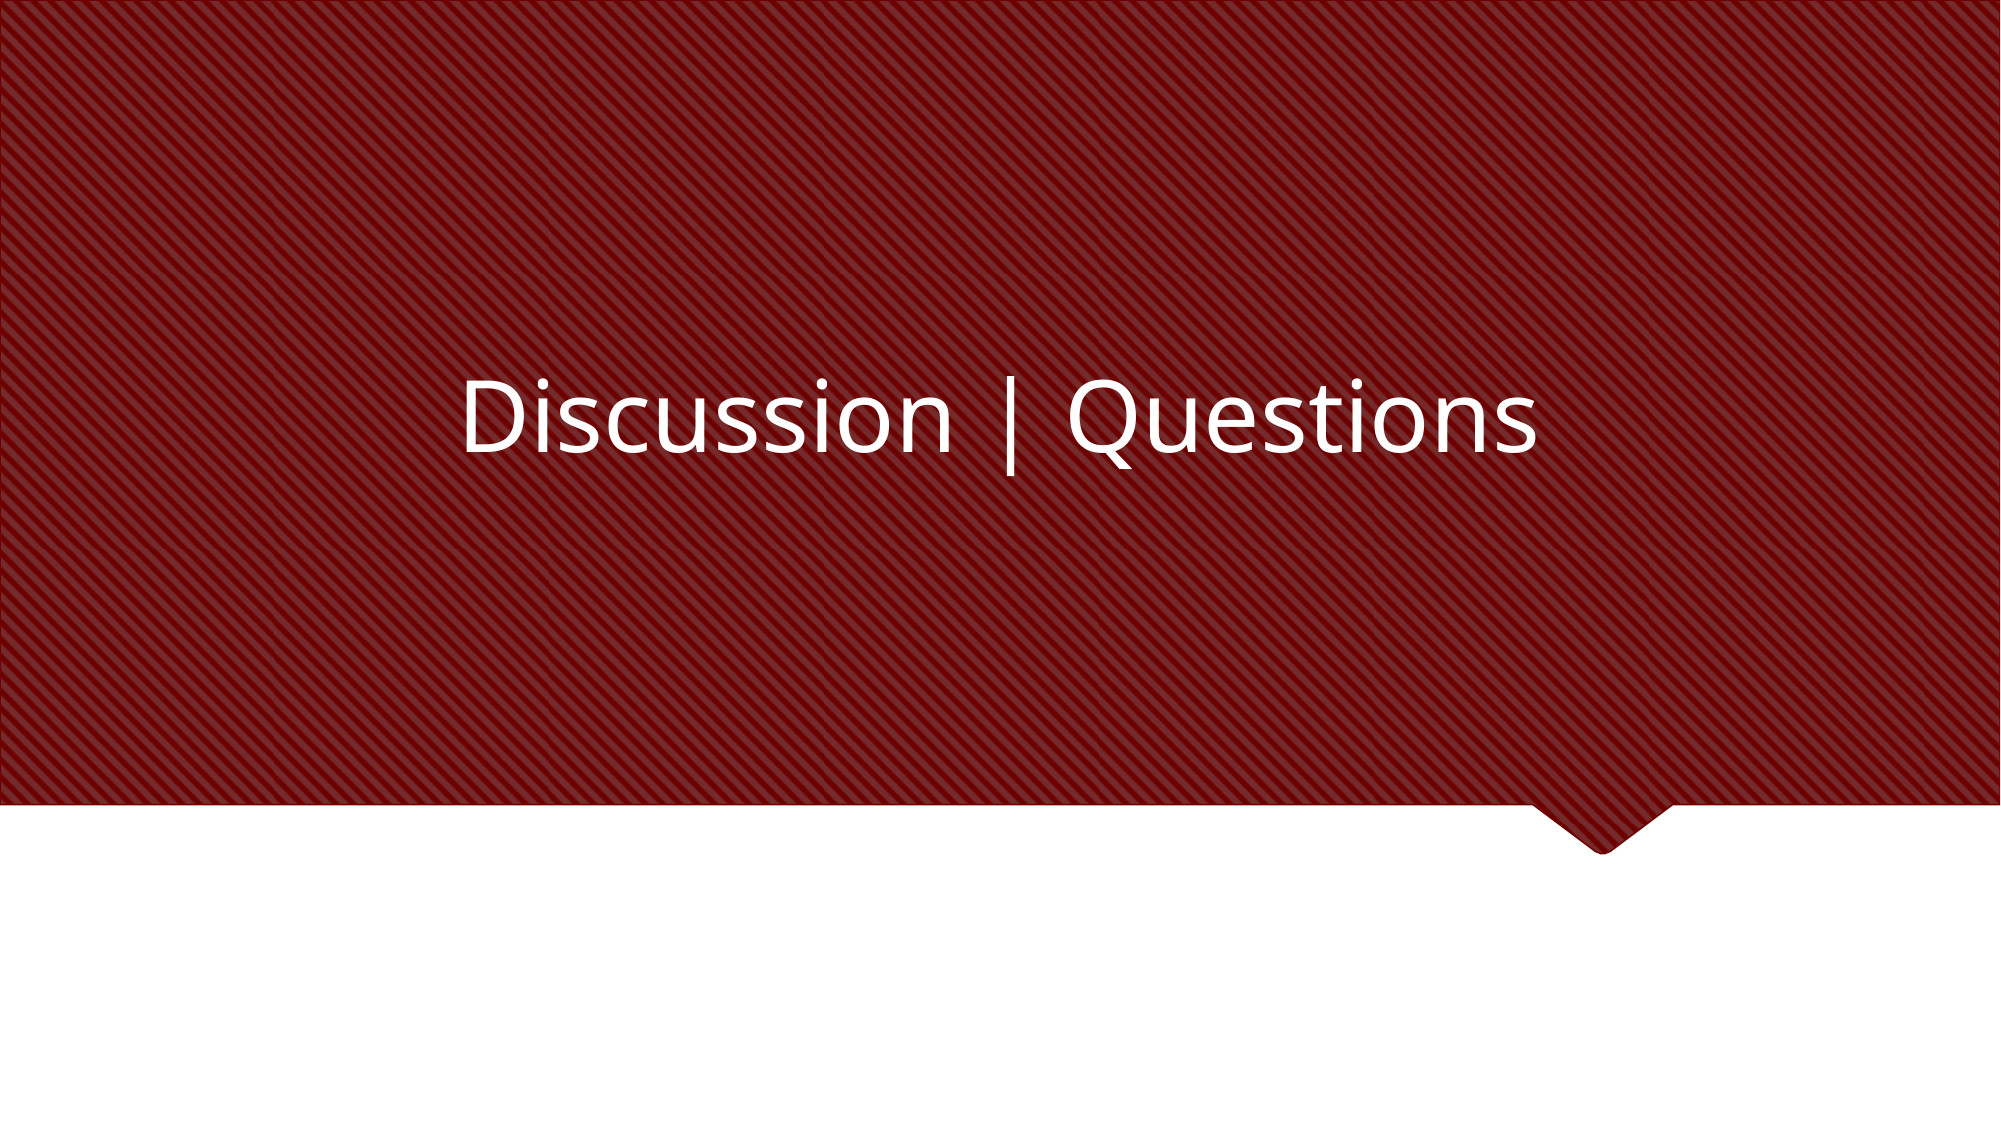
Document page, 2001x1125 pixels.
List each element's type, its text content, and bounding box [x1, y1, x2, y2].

title Discussion | Questions [132, 99, 1866, 726]
